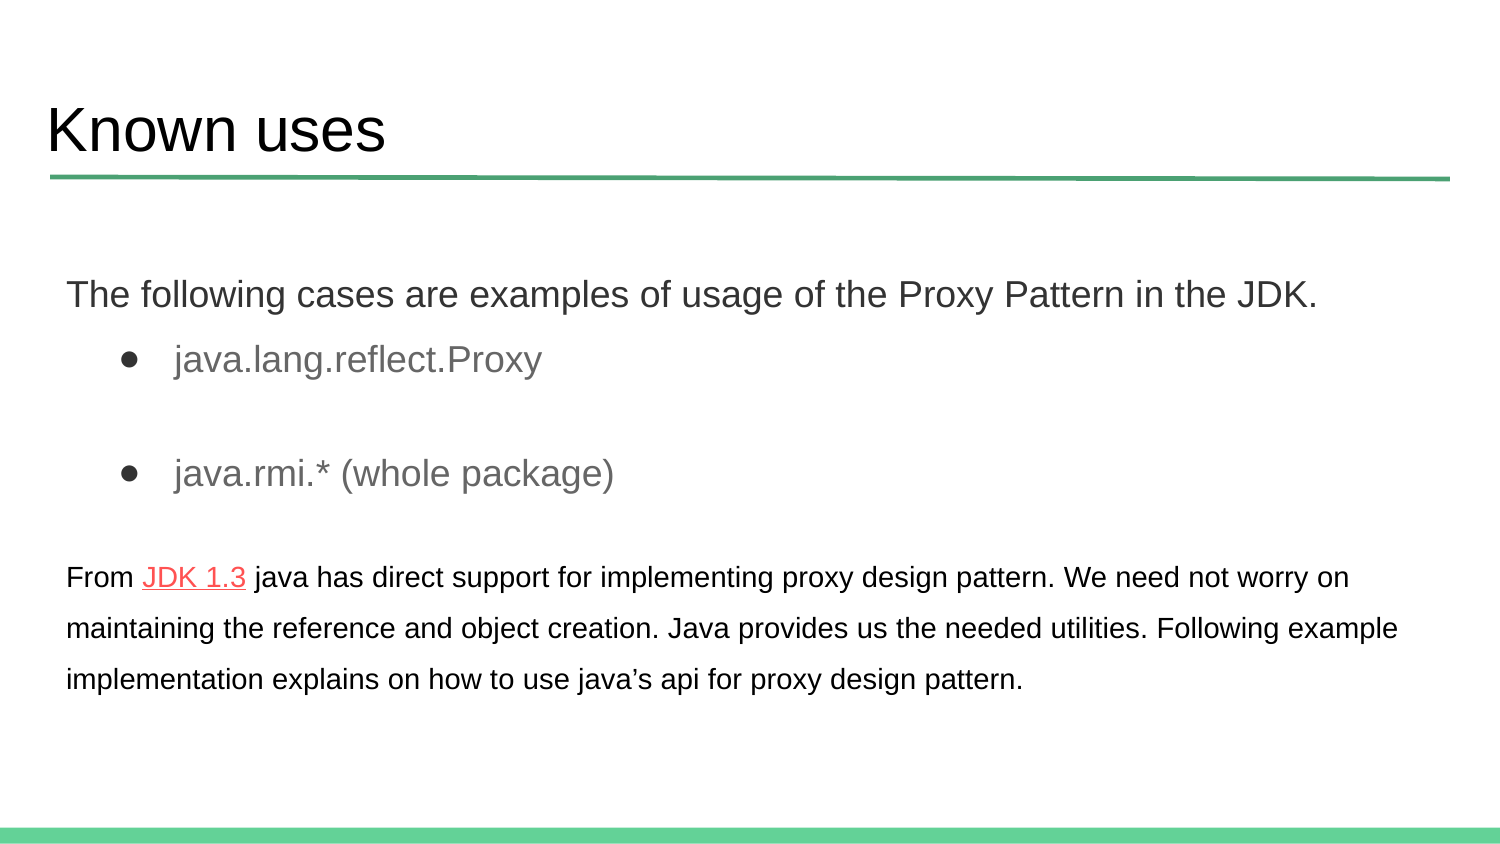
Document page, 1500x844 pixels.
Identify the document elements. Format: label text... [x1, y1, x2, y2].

list The following cases are examples of usage of the Proxy Pattern in the JDK. java.lang.reflect.Proxy java.rmi.* (whole package) From JDK 1.3 java has direct support for implementing proxy design pattern. We need not worry on maintaining the reference and object creation. Java provides us the needed utilities. Following example implementation explains on how to use java’s api for proxy design pattern. [51, 189, 1449, 824]
title Known uses [31, 74, 1430, 145]
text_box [49, 176, 1451, 180]
